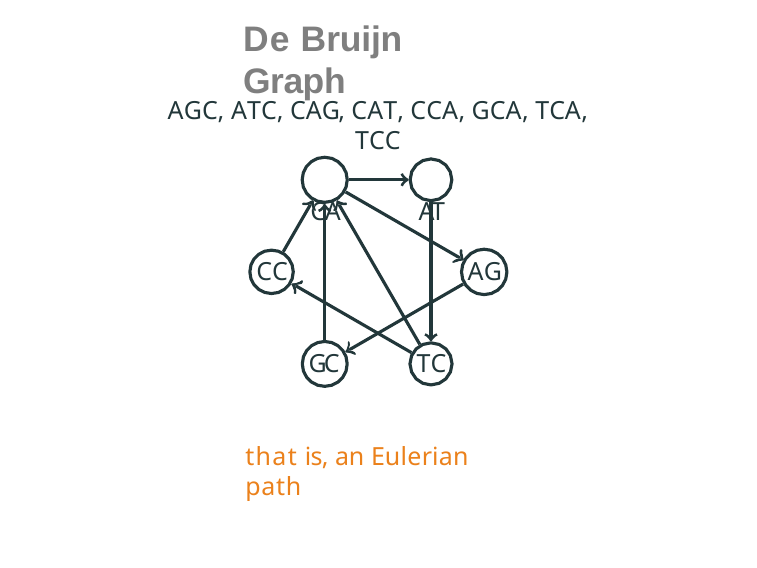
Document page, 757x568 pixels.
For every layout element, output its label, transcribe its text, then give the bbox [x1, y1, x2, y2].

text_box [255, 286, 276, 294]
text_box [343, 364, 348, 377]
text_box [448, 364, 453, 376]
text_box AG [471, 253, 503, 286]
text_box [302, 364, 306, 376]
text_box [471, 249, 497, 253]
text_box CC [254, 253, 276, 286]
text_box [281, 172, 466, 356]
text_box [249, 259, 254, 285]
text_box GC [306, 364, 343, 378]
text_box [415, 378, 447, 385]
text_box [471, 286, 502, 295]
text_box [409, 364, 414, 376]
text_box that is, an Eulerian path [243, 438, 513, 501]
text_box TC [414, 364, 448, 378]
text_box De Bruijn Graph [241, 13, 515, 92]
title AGC, ATC, CAG, CAT, CCA, GCA, TCA, TCC CA AT [147, 92, 609, 226]
text_box [503, 259, 507, 285]
text_box [307, 378, 343, 387]
